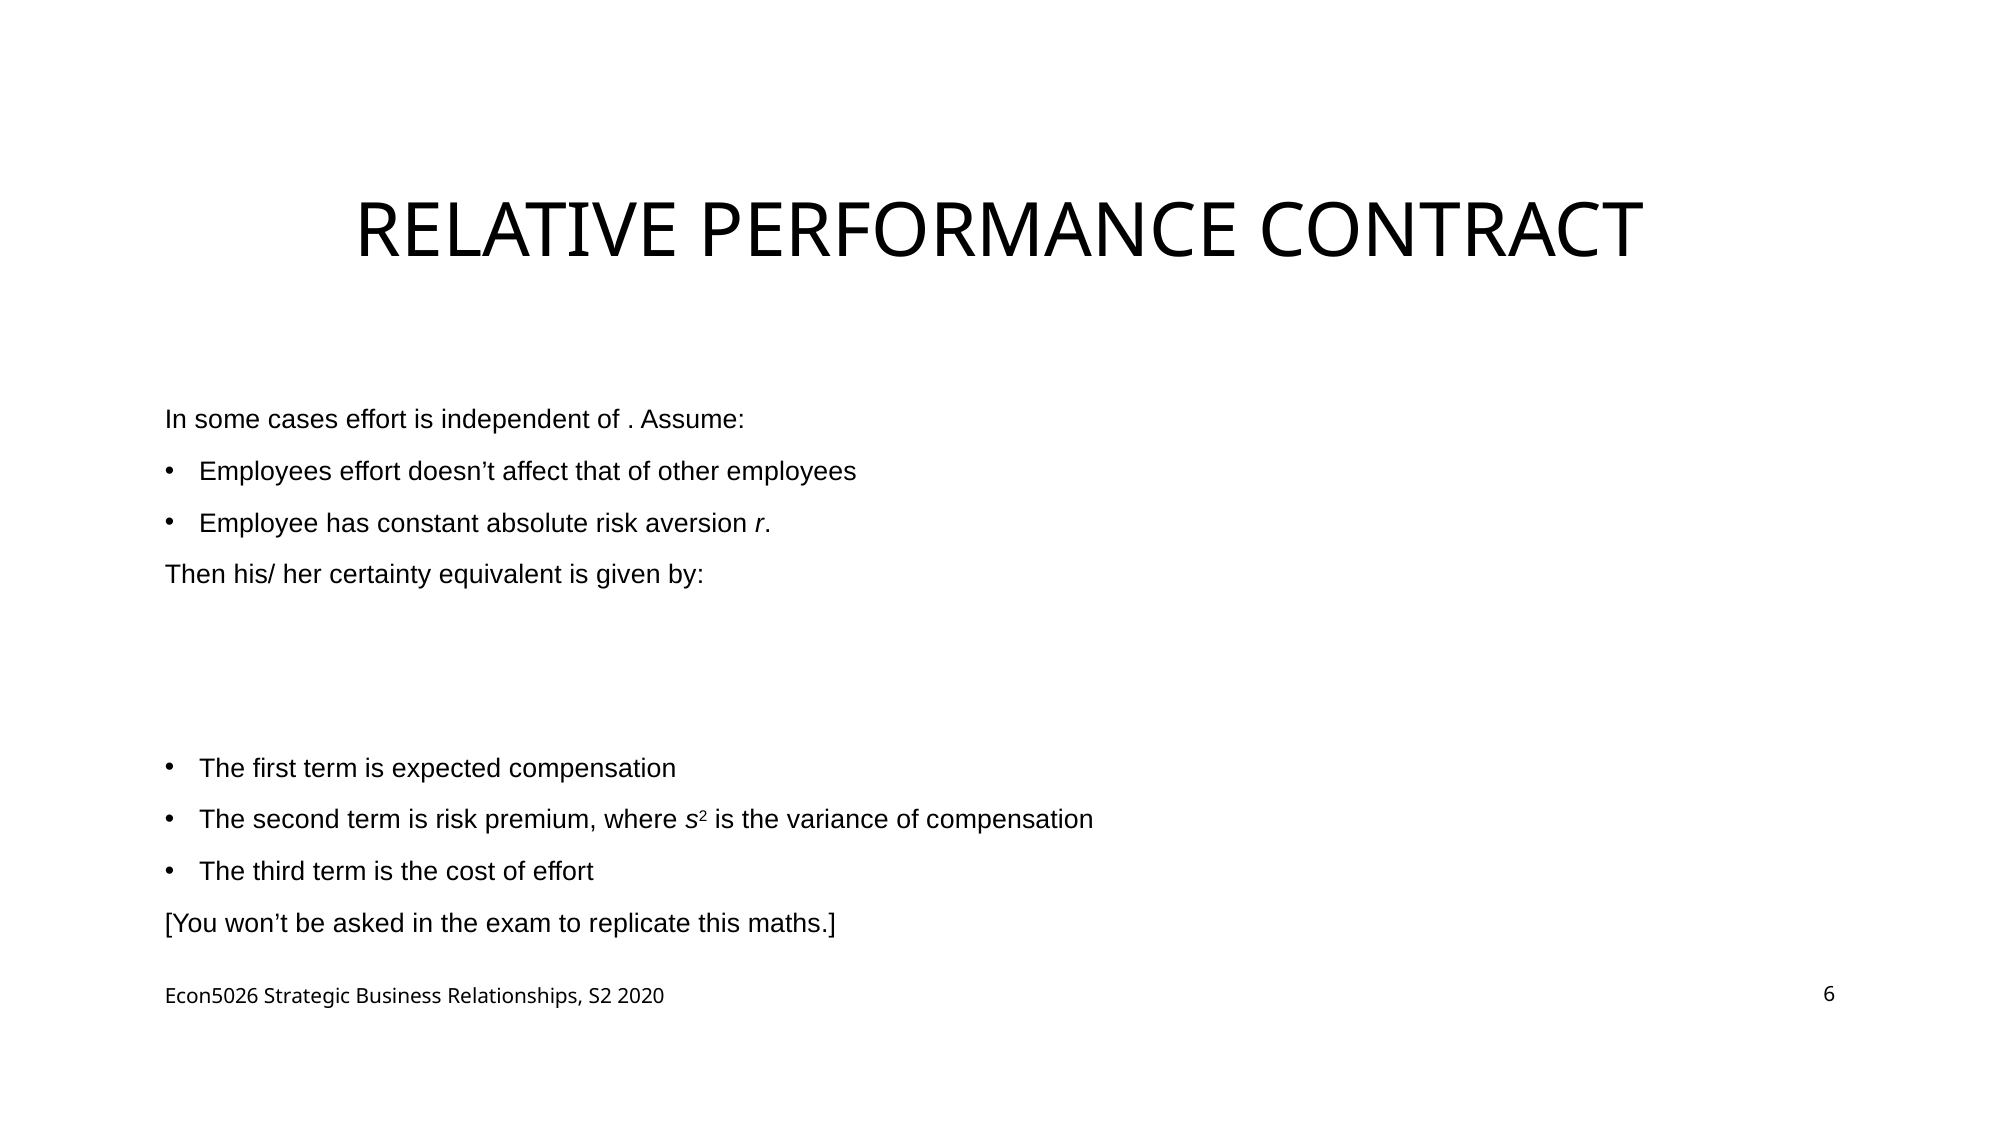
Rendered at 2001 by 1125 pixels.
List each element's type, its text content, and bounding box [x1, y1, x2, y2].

title Relative Performance Contract [149, 101, 1851, 364]
footer Econ5026 Strategic Business Relationships, S2 2020 [149, 965, 1245, 1025]
slide_number 6 [1724, 965, 1851, 1025]
